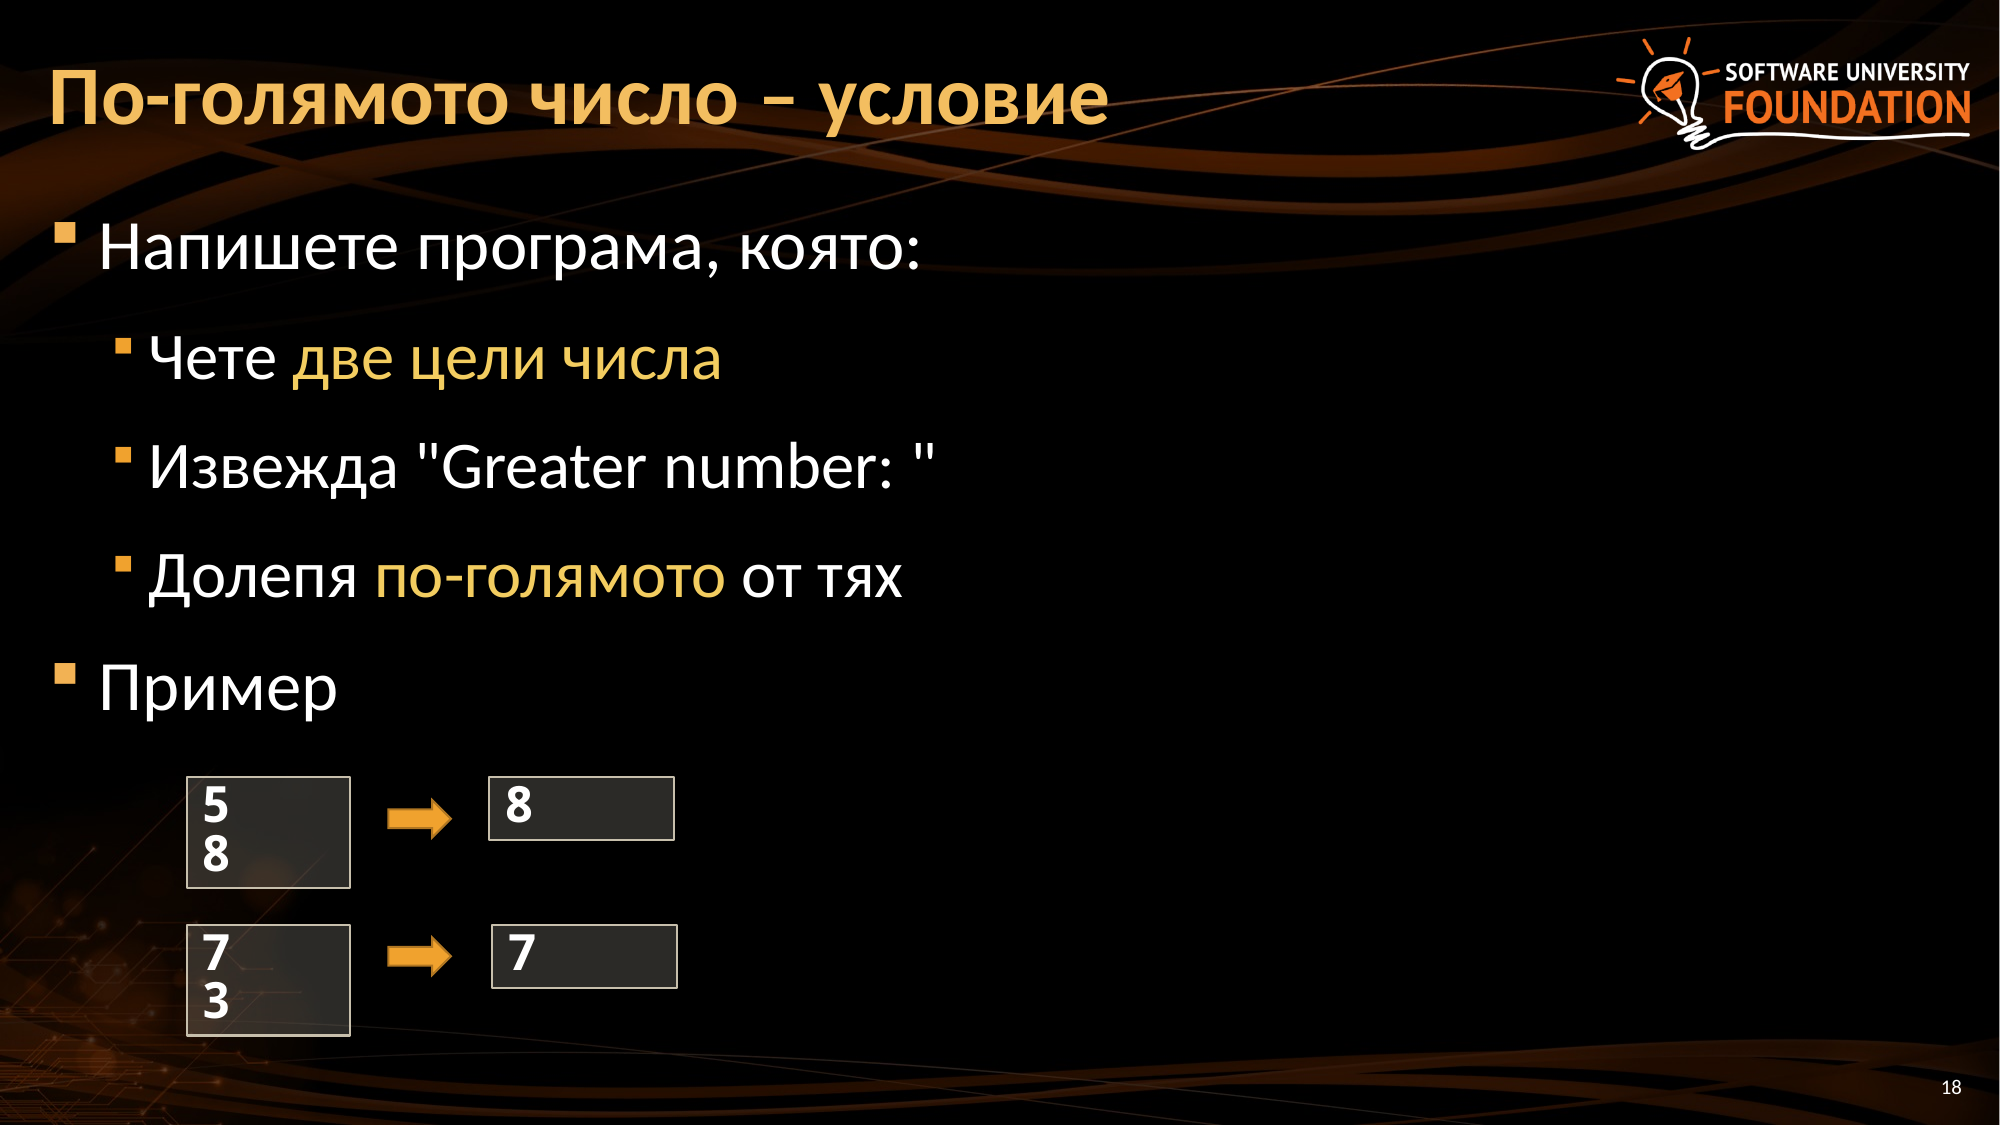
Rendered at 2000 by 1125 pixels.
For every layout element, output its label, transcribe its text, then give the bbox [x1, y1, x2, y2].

picture [0, 0, 2000, 1125]
text_box 7 [492, 924, 678, 988]
text_box [387, 935, 453, 978]
text_box 7 3 [187, 924, 350, 1036]
text_box [387, 797, 453, 841]
list Напишете програма, която: Чете две цели числа Извежда "Greater number: " Долепя по-голямото от тях Пример [31, 188, 1968, 1103]
text_box 8 [489, 777, 675, 840]
title По-голямото число – условие [30, 6, 1602, 189]
text_box 5 8 [187, 777, 350, 888]
